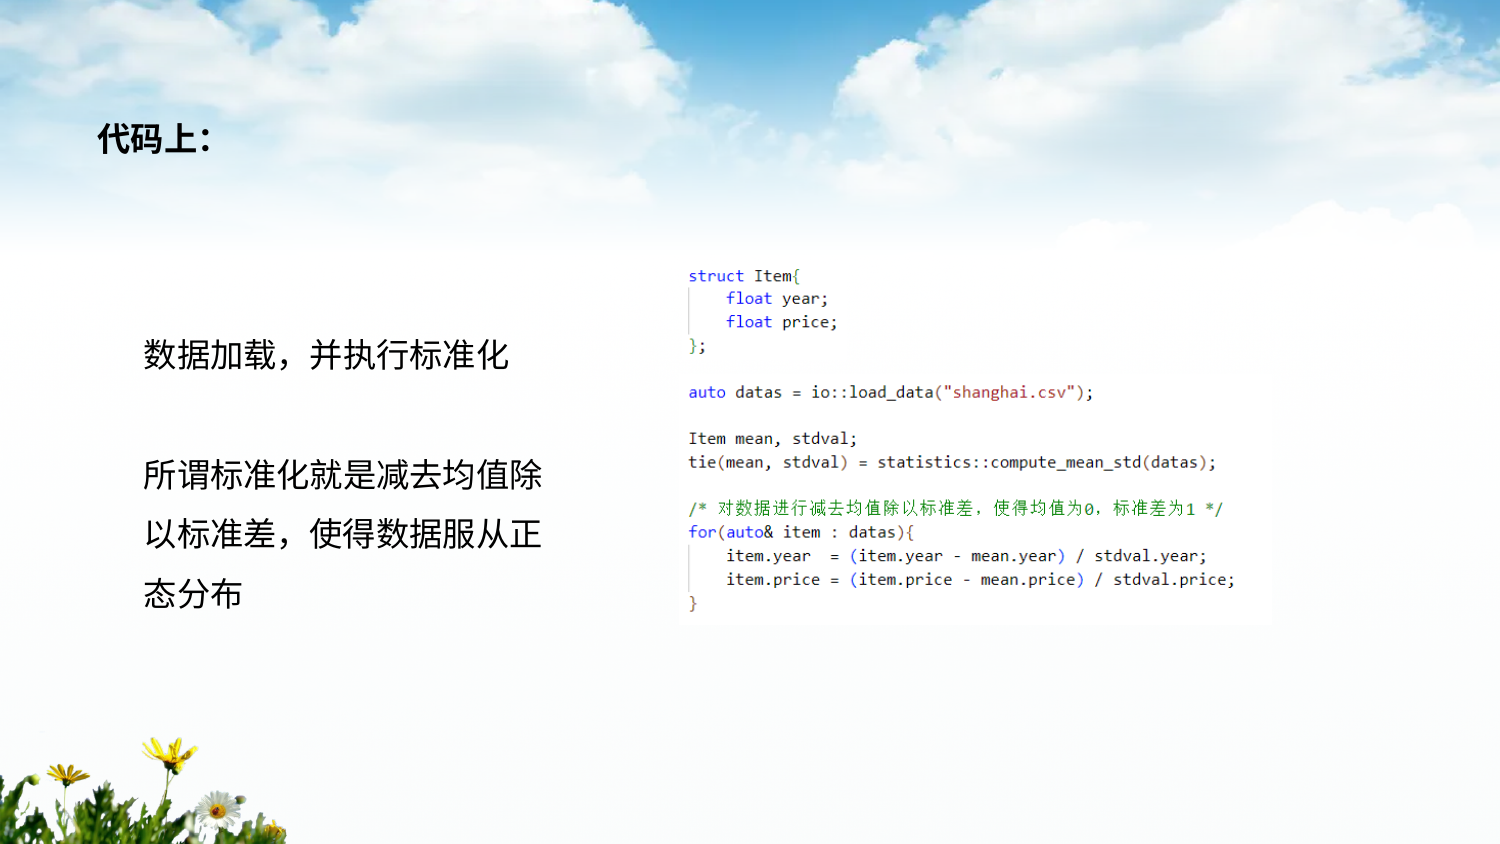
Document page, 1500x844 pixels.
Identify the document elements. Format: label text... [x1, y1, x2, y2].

picture [0, 0, 1500, 844]
text_box 数据加载，并执行标准化 所谓标准化就是减去均值除以标准差，使得数据服从正态分布 [128, 306, 586, 621]
text_box 代码上： [83, 90, 246, 166]
